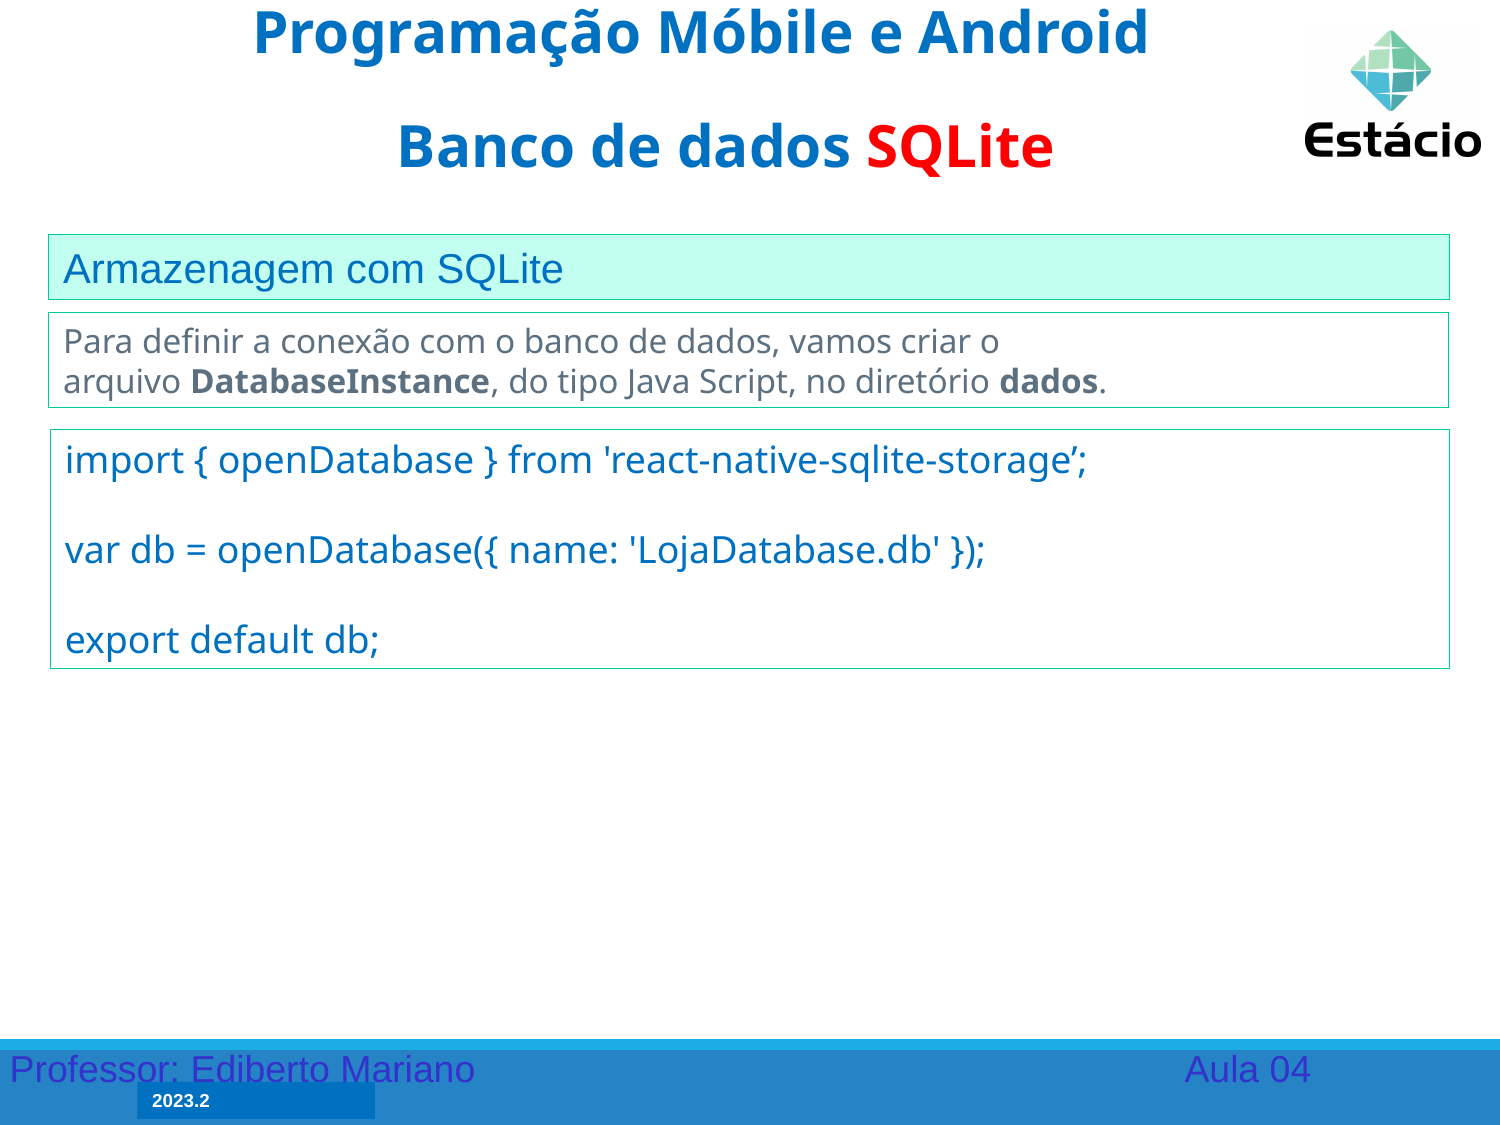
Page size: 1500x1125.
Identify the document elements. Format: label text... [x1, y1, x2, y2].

text_box Banco de dados SQLite [382, 101, 1070, 187]
text_box Programação Móbile e Android [237, 0, 1165, 73]
text_box Para definir a conexão com o banco de dados, vamos criar o arquivo DatabaseInstance, do tipo Java Script, no diretório dados. [48, 312, 1449, 408]
text_box import { openDatabase } from 'react-native-sqlite-storage’; var db = openDatabase({ name: 'LojaDatabase.db' }); export default db; [50, 429, 1450, 669]
picture [1305, 29, 1481, 157]
text_box Armazenagem com SQLite [48, 234, 1450, 300]
